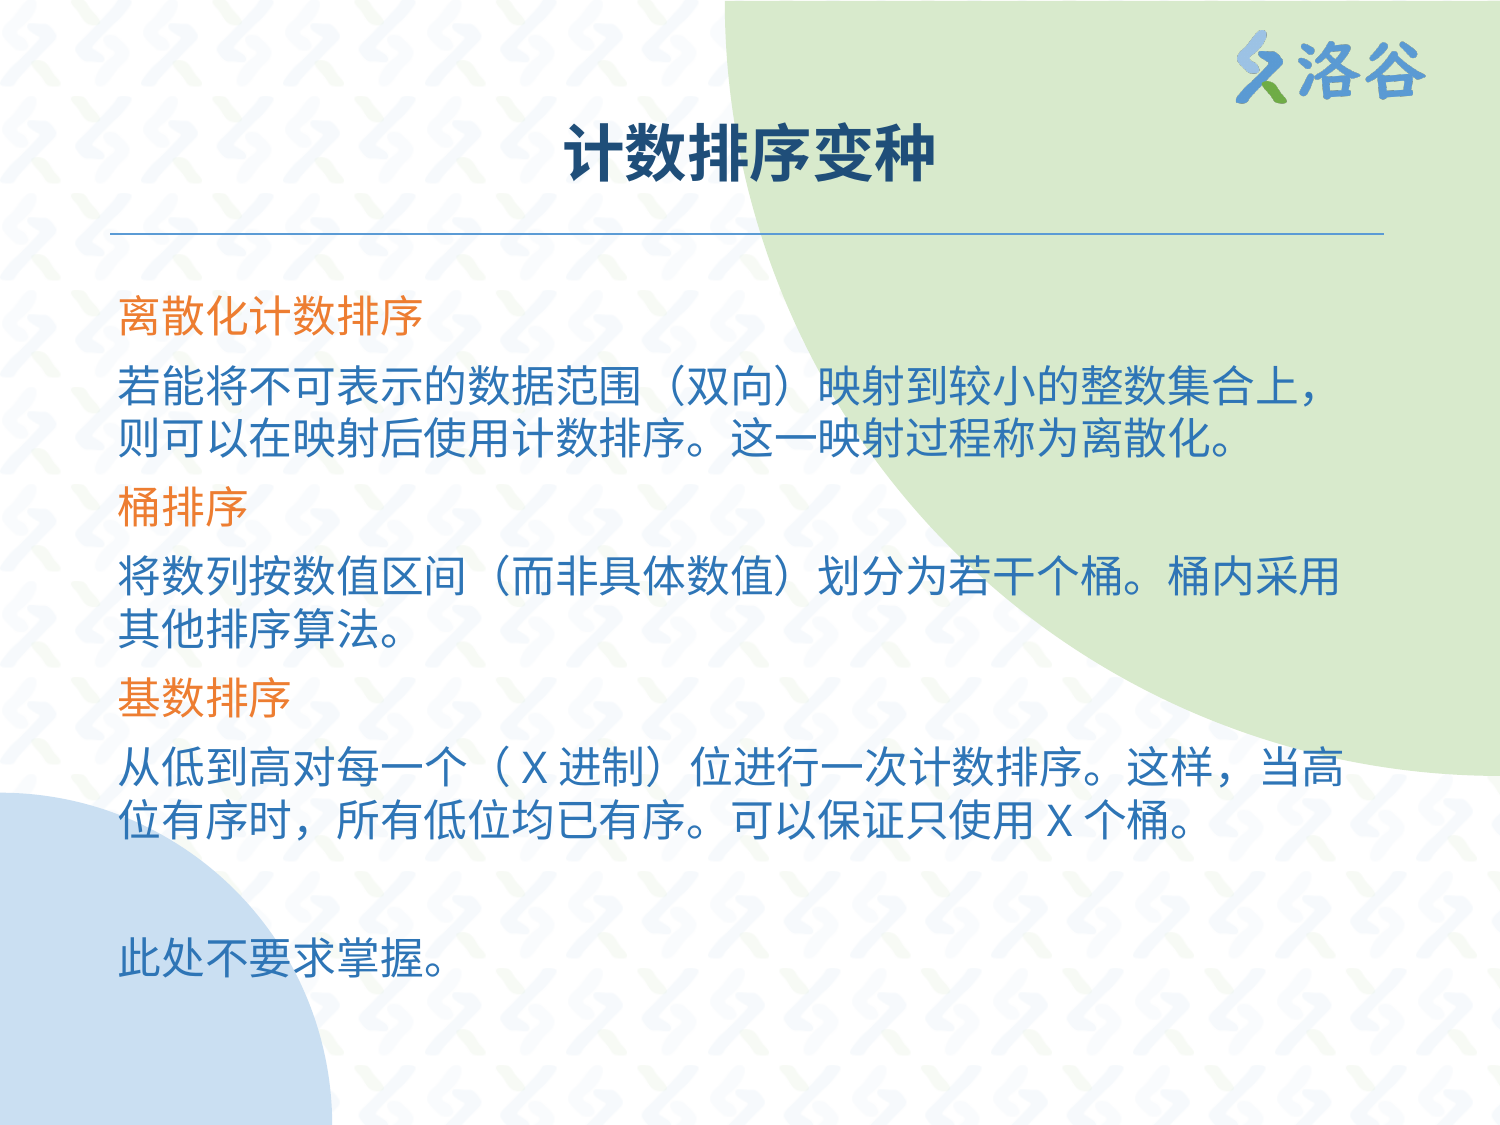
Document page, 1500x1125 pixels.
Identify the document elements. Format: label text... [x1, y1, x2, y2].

list 离散化计数排序 若能将不可表示的数据范围（双向）映射到较小的整数集合上，则可以在映射后使用计数排序。这一映射过程称为离散化。 桶排序 将数列按数值区间（而非具体数值）划分为若干个桶。桶内采用其他排序算法。 基数排序 从低到高对每一个（X进制）位进行一次计数排序。这样，当高位有序时，所有低位均已有序。可以保证只使用X个桶。 此处不要求掌握。 [102, 281, 1397, 1016]
title 计数排序变种 [102, 77, 1397, 198]
picture [1235, 26, 1427, 108]
